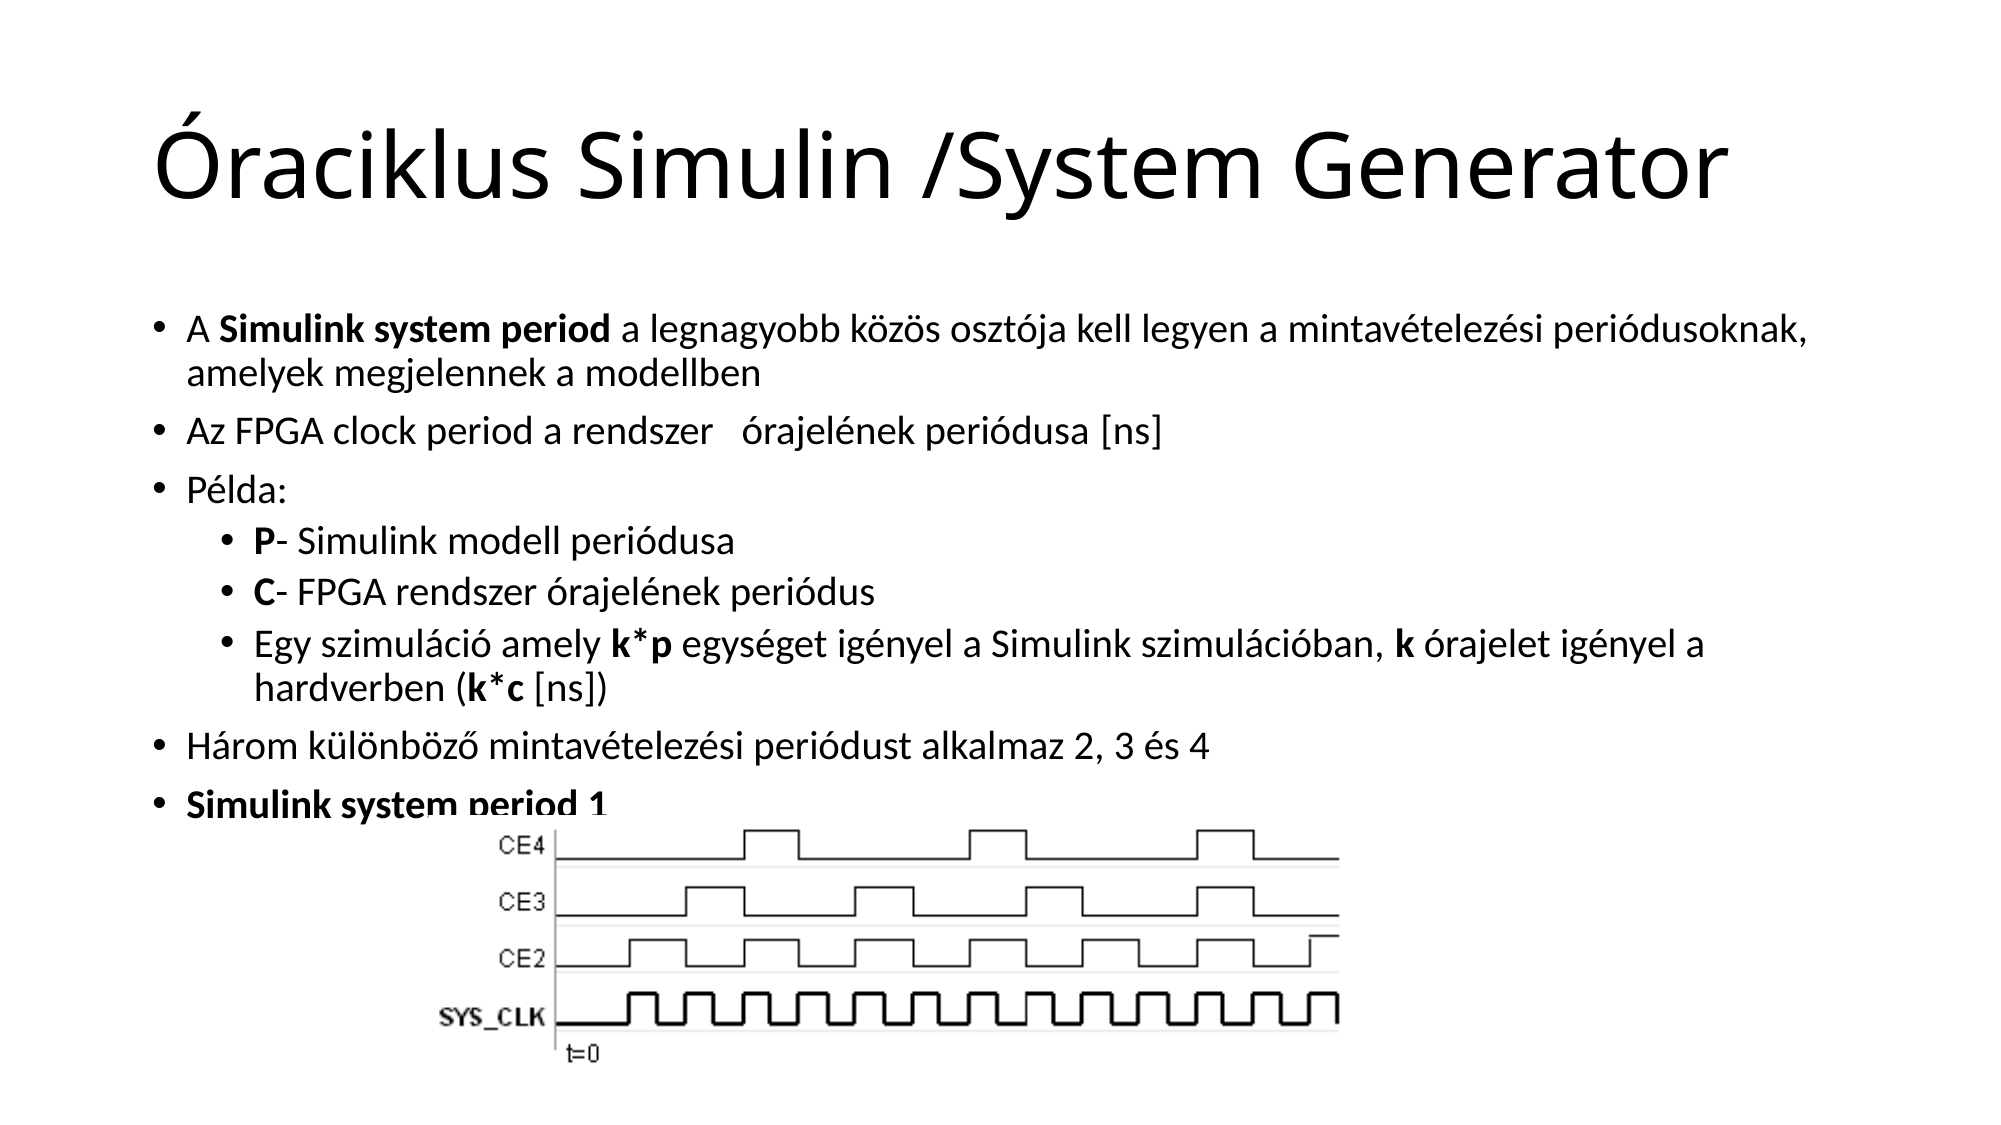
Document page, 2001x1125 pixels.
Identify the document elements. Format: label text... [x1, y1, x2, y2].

title Óraciklus Simulin /System Generator [137, 59, 1863, 278]
list A Simulink system period a legnagyobb közös osztója kell legyen a mintavételezési periódusoknak, amelyek megjelennek a modellben Az FPGA clock period a rendszer órajelének periódusa [ns] Példa: P- Simulink modell periódusa C- FPGA rendszer órajelének periódus Egy szimuláció amely k*p egységet igényel a Simulink szimulációban, k órajelet igényel a hardverben (k*c [ns]) Három különböző mintavételezési periódust alkalmaz 2, 3 és 4 Simulink system period 1 [137, 299, 1863, 835]
picture [428, 814, 1390, 1078]
